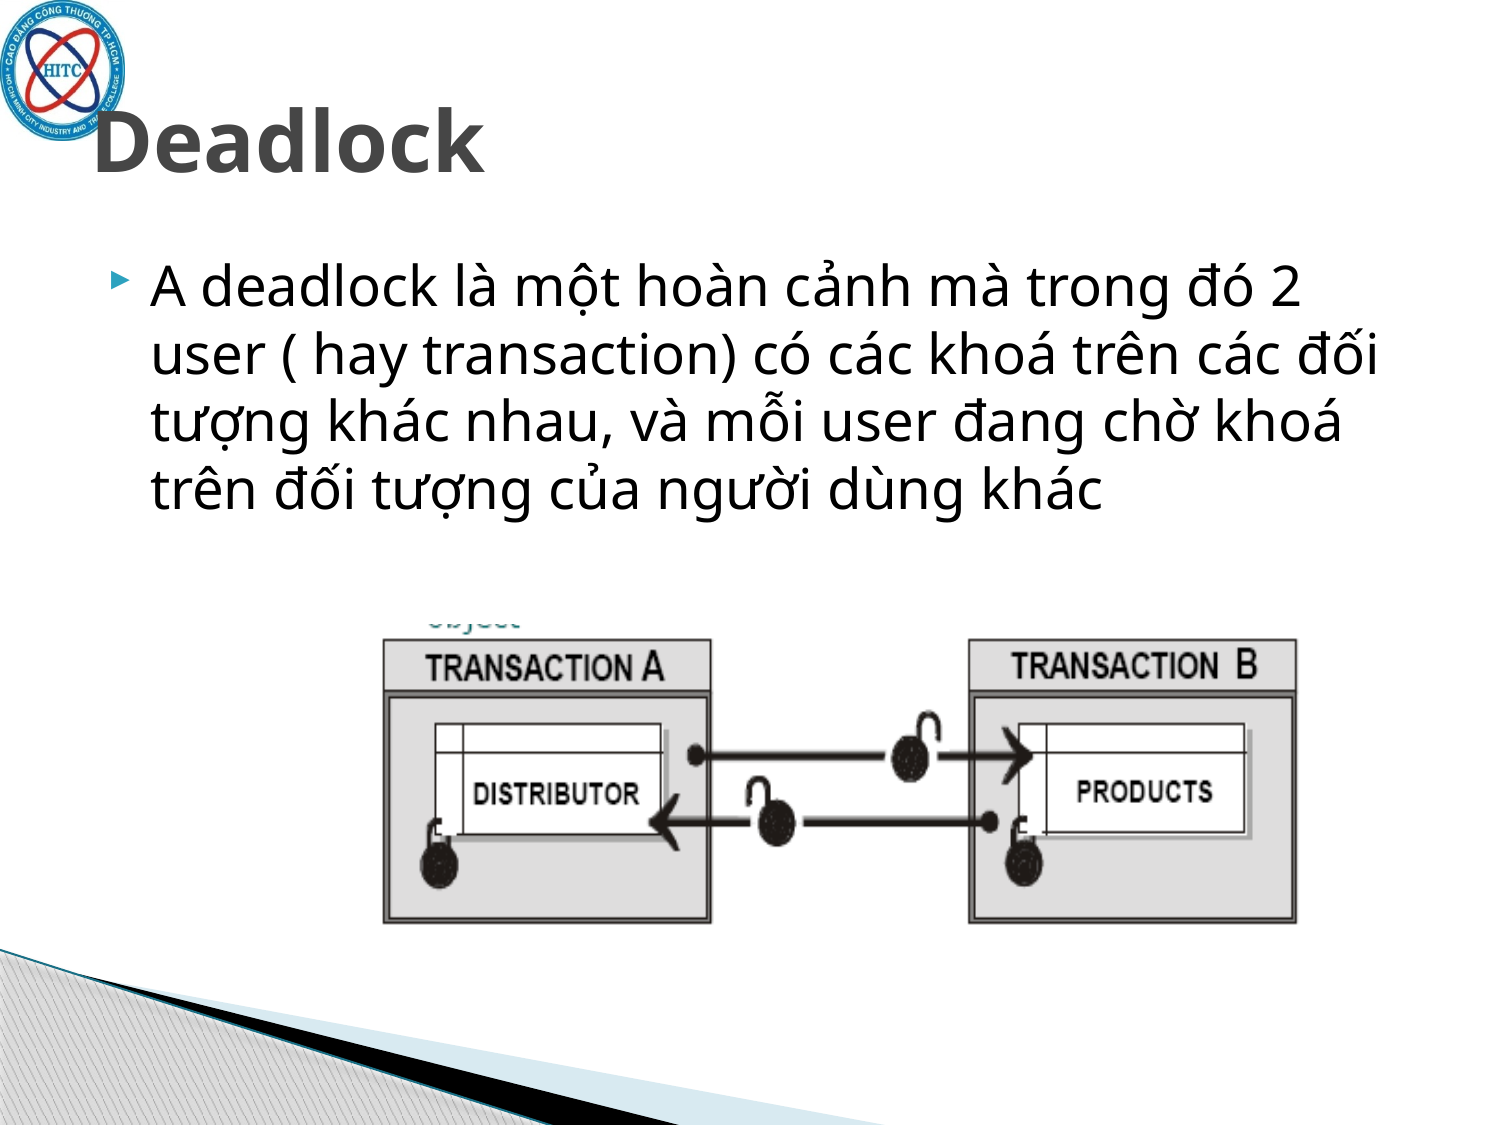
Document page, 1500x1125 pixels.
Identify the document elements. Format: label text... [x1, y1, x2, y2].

picture [349, 624, 1310, 938]
list A deadlock là một hoàn cảnh mà trong đó 2 user ( hay transaction) có các khoá trên các đối tượng khác nhau, và mỗi user đang chờ khoá trên đối tượng của người dùng khác [75, 243, 1425, 986]
title Deadlock [75, 45, 1425, 233]
picture [0, 0, 125, 141]
